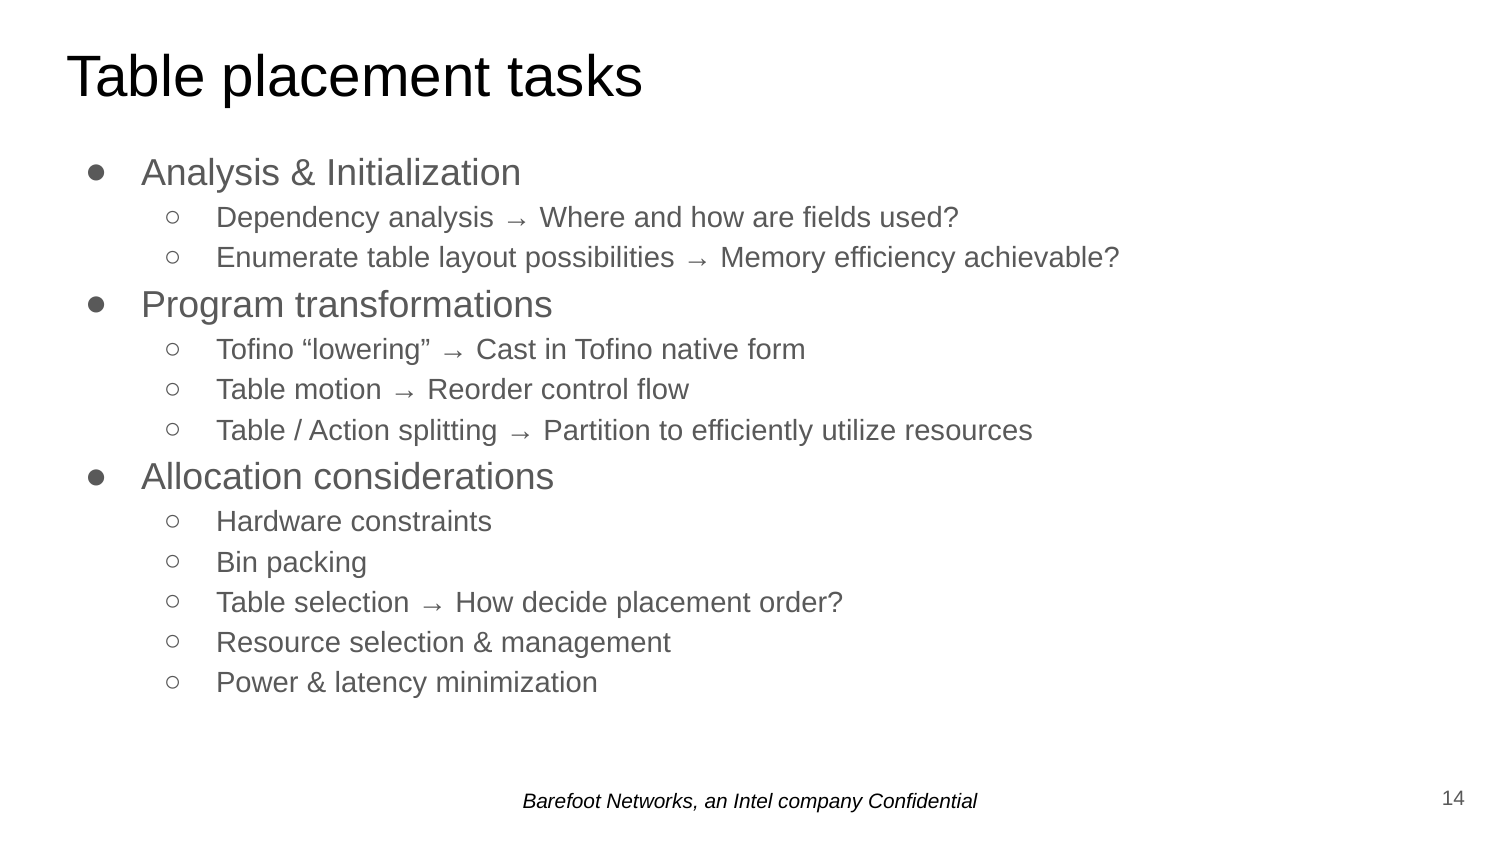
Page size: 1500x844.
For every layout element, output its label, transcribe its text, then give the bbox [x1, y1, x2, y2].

title Table placement tasks [51, 23, 1449, 117]
slide_number ‹#› [1389, 764, 1480, 830]
list Analysis & Initialization Dependency analysis → Where and how are fields used? Enumerate table layout possibilities → Memory efficiency achievable? Program transformations Tofino “lowering” → Cast in Tofino native form Table motion → Reorder control flow Table / Action splitting → Partition to efficiently utilize resources Allocation considerations Hardware constraints Bin packing Table selection → How decide placement order? Resource selection & management Power & latency minimization [51, 126, 1449, 779]
